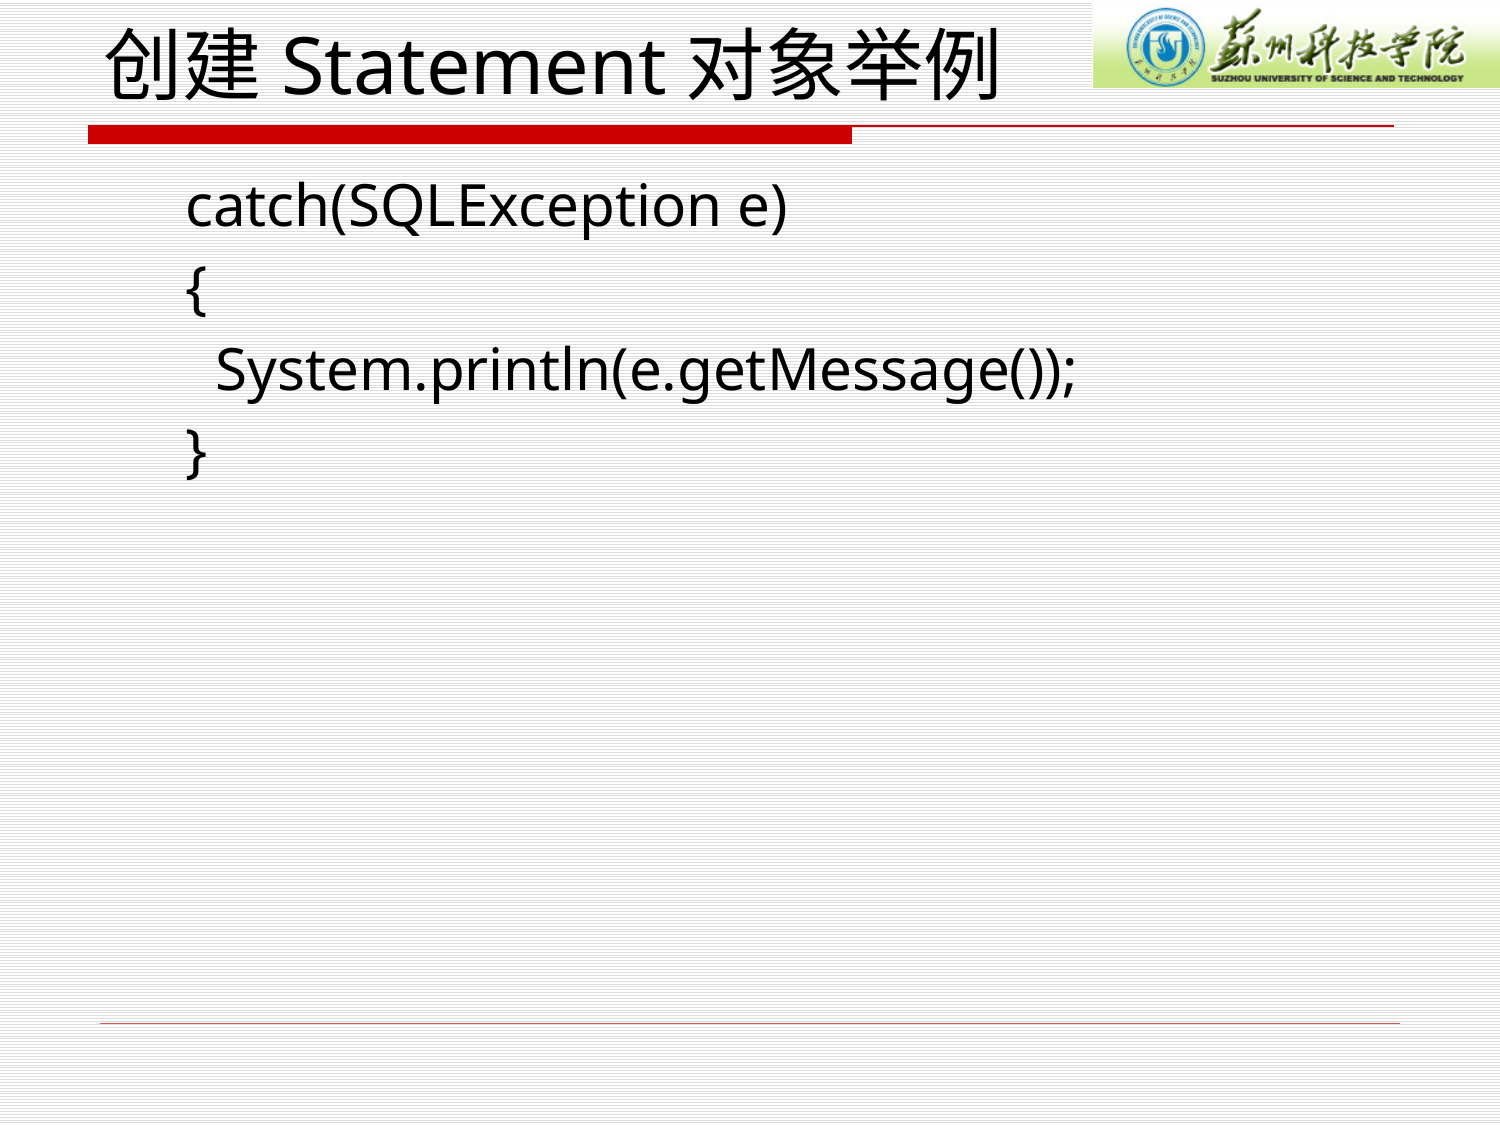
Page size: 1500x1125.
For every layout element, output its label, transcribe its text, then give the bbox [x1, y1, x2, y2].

list catch(SQLException e) { System.println(e.getMessage()); } [92, 160, 1406, 1012]
title 创建Statement对象举例 [88, 0, 1402, 119]
picture [1402, 0, 1500, 88]
